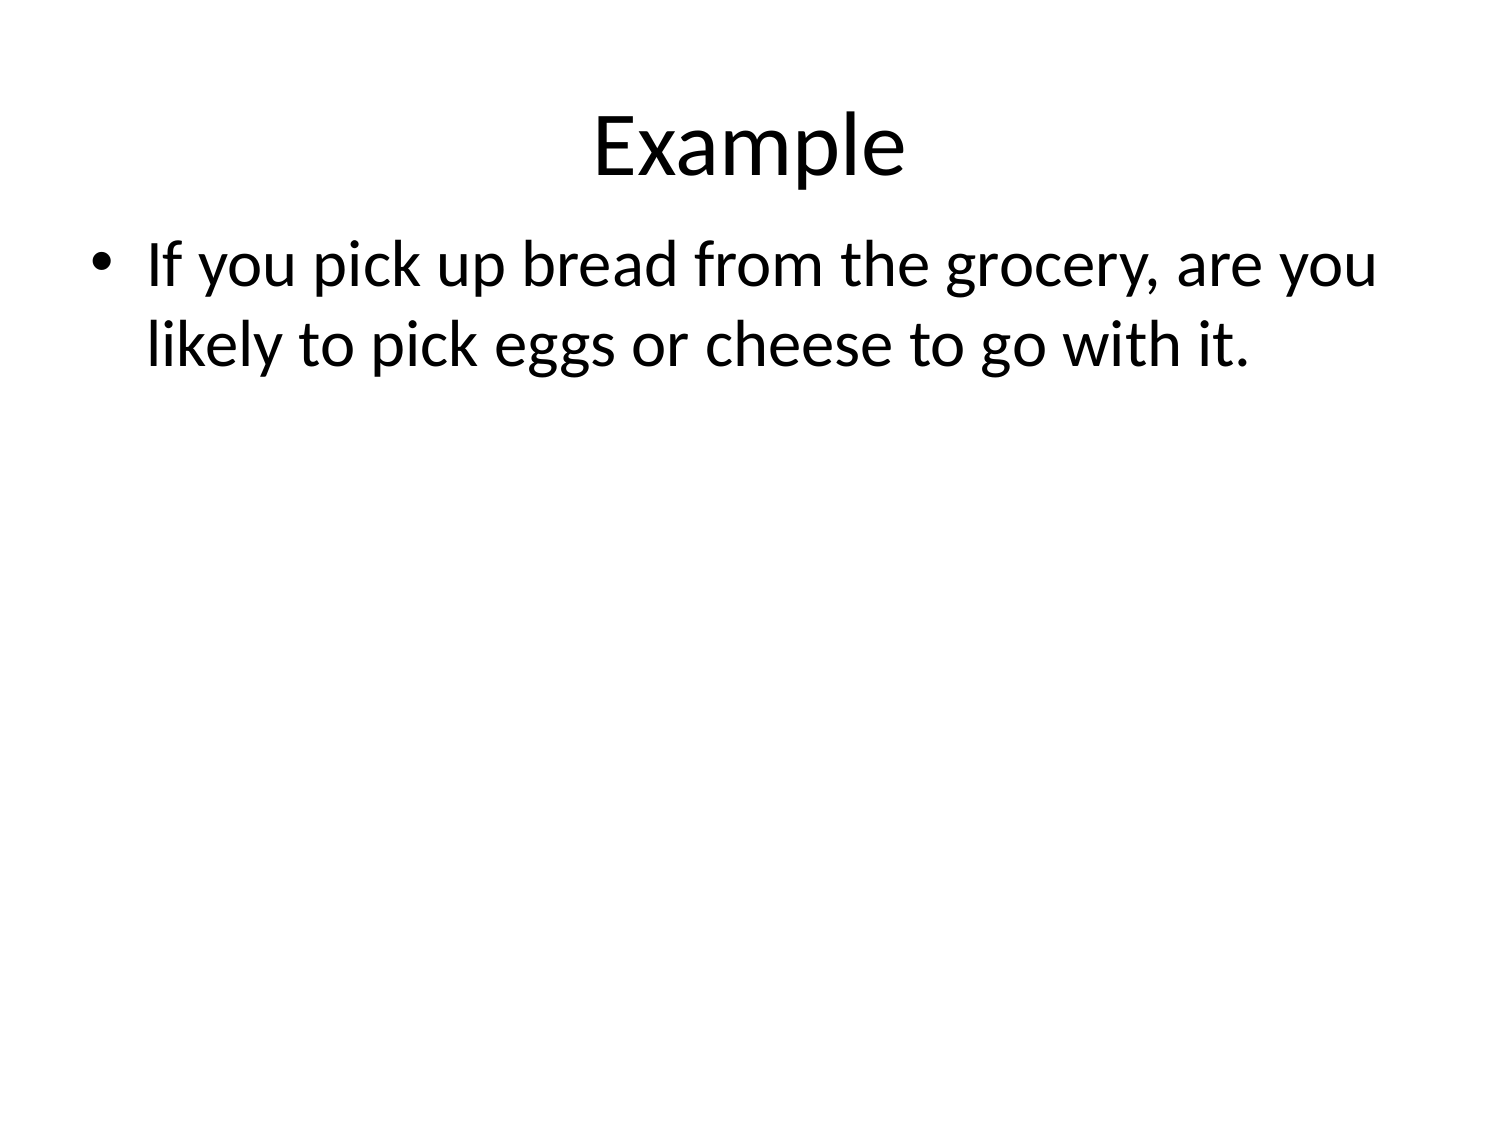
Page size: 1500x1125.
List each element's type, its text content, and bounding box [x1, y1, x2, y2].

title Example [75, 45, 1425, 212]
list If you pick up bread from the grocery, are you likely to pick eggs or cheese to go with it. [75, 212, 1425, 1005]
